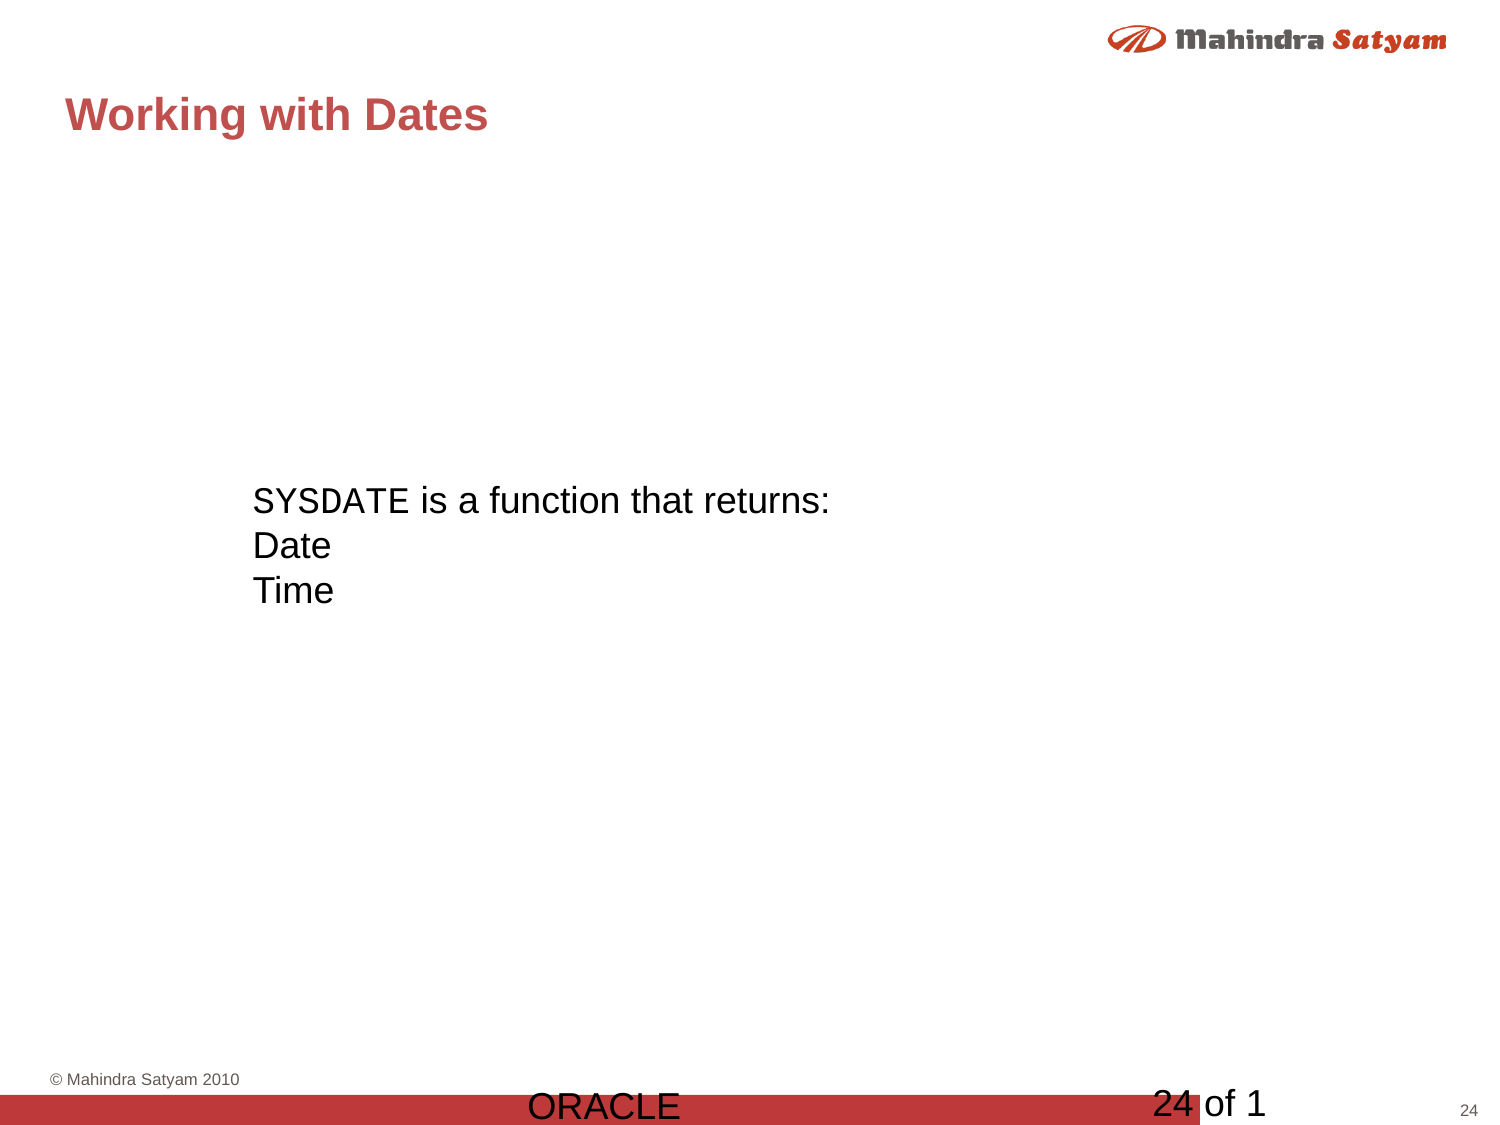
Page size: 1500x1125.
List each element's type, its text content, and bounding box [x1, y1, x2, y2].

title Working with Dates [49, 76, 1452, 133]
list SYSDATE is a function that returns: Date Time [237, 468, 1288, 1122]
picture [1107, 25, 1446, 53]
slide_number 24 of 1 [1137, 1071, 1488, 1125]
